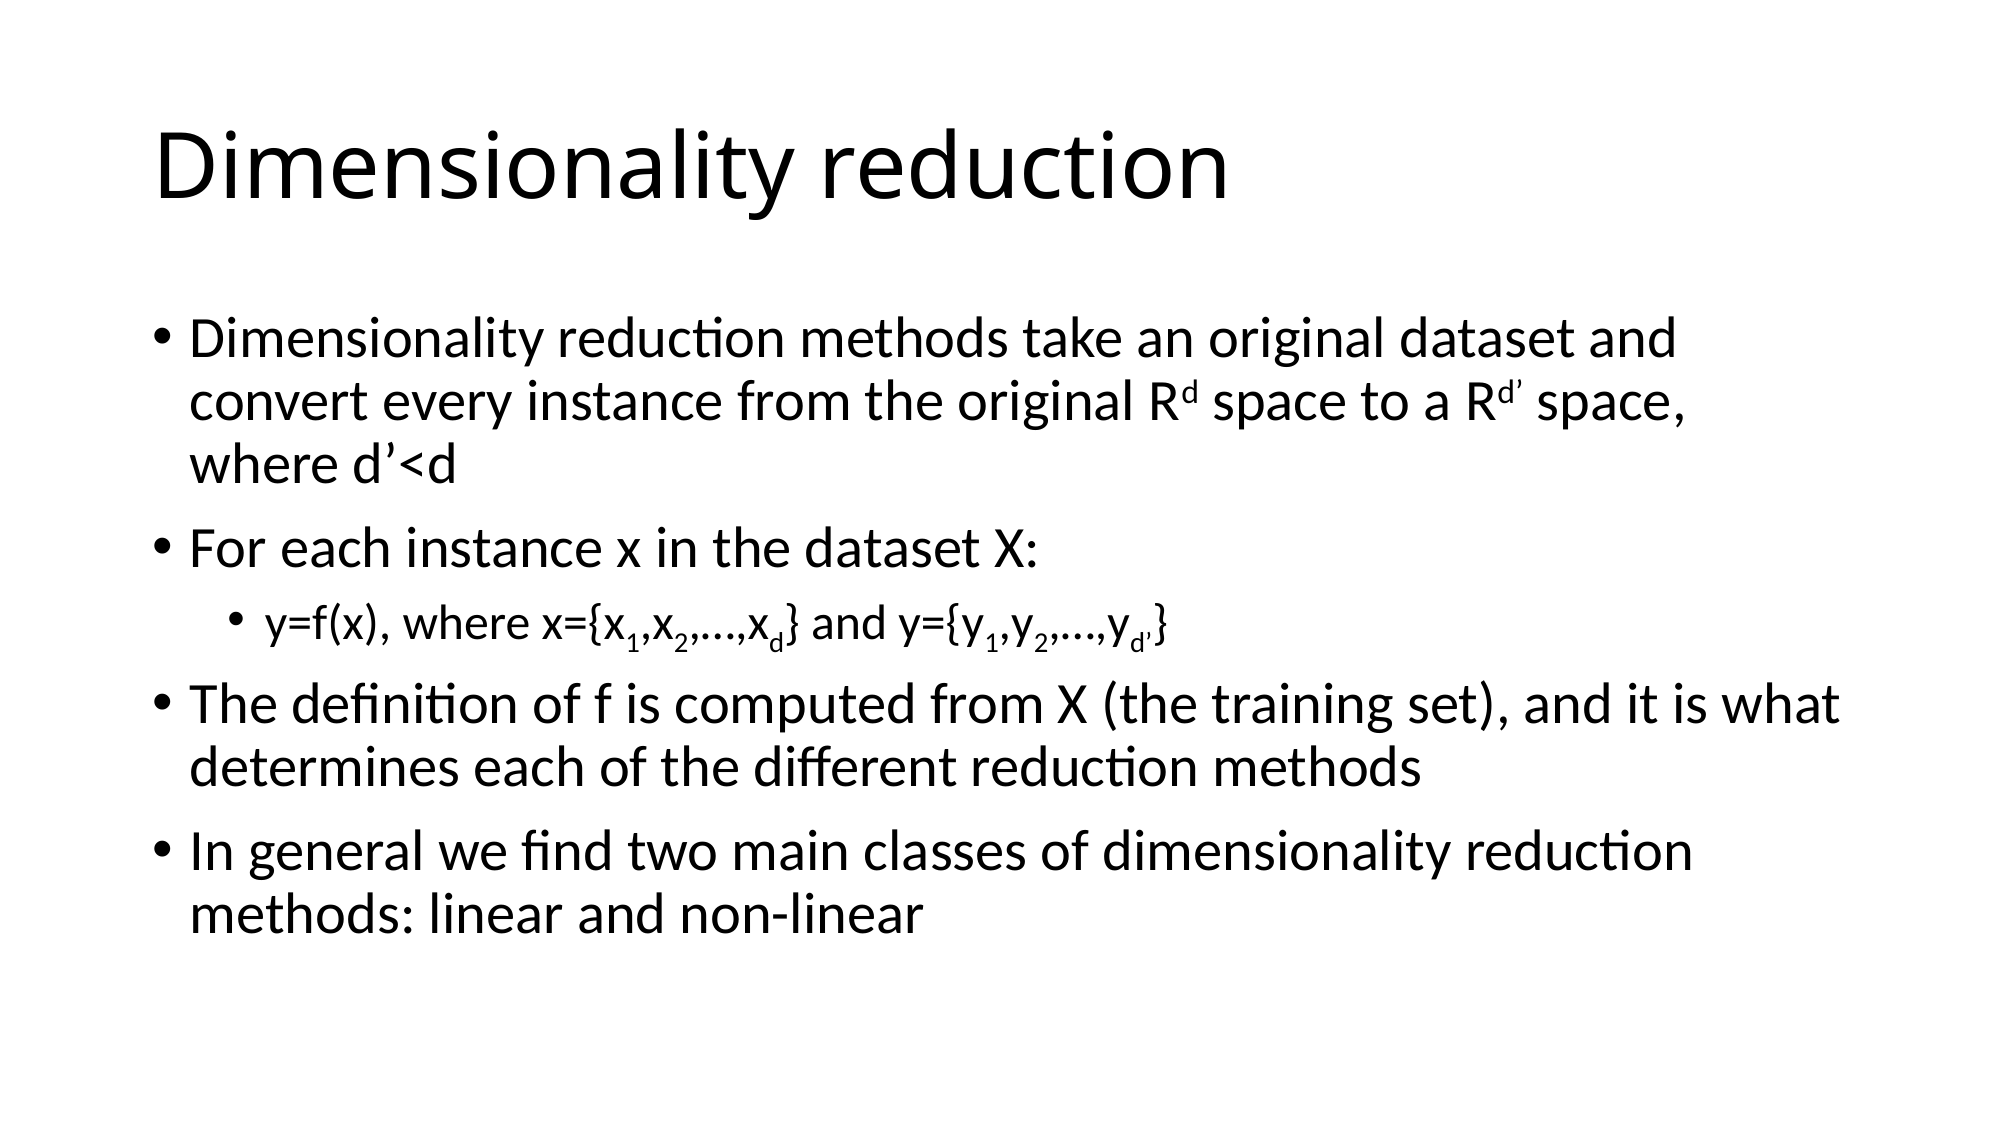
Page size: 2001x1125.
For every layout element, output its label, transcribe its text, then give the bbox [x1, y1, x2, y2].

list Dimensionality reduction methods take an original dataset and convert every instance from the original Rd space to a Rd’ space, where d’<d For each instance x in the dataset X: y=f(x), where x={x1,x2,…,xd} and y={y1,y2,…,yd’} The definition of f is computed from X (the training set), and it is what determines each of the different reduction methods In general we find two main classes of dimensionality reduction methods: linear and non-linear [137, 299, 1863, 1014]
title Dimensionality reduction [137, 59, 1863, 278]
